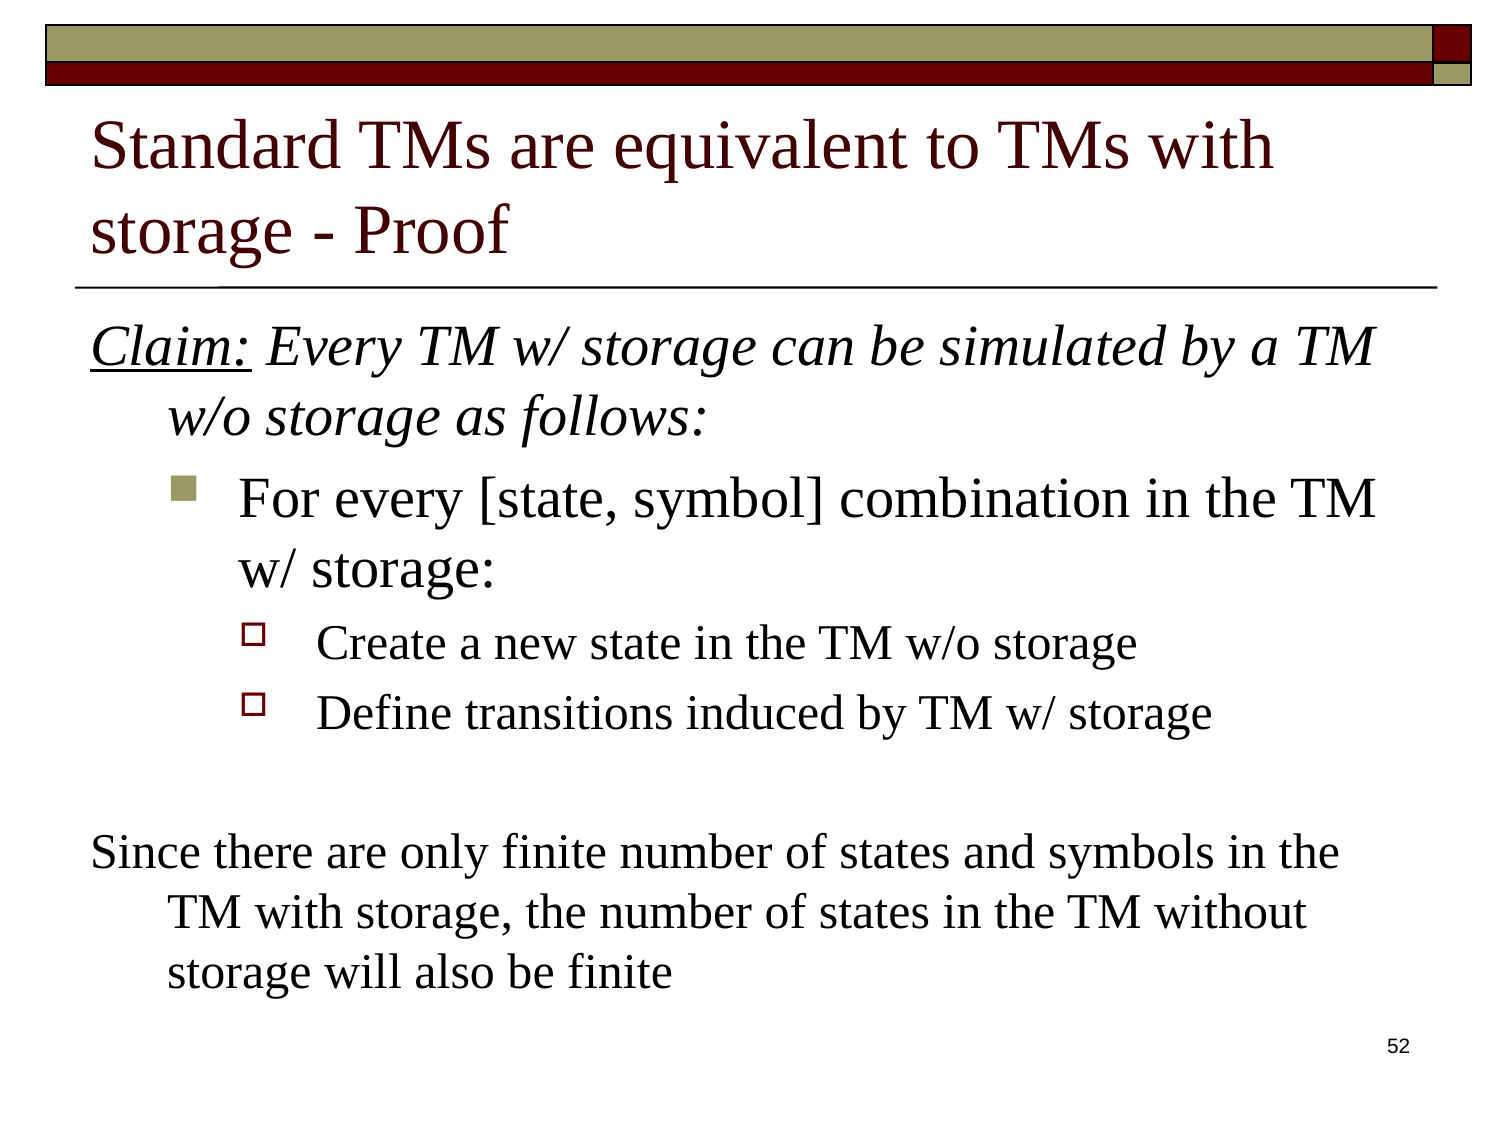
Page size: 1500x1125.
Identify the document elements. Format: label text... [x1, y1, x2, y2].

title Standard TMs are equivalent to TMs with storage - Proof [74, 87, 1426, 276]
list Claim: Every TM w/ storage can be simulated by a TM w/o storage as follows: For every [state, symbol] combination in the TM w/ storage: Create a new state in the TM w/o storage Define transitions induced by TM w/ storage Since there are only finite number of states and symbols in the TM with storage, the number of states in the TM without storage will also be finite [74, 299, 1426, 1006]
slide_number 52 [1112, 1024, 1426, 1101]
